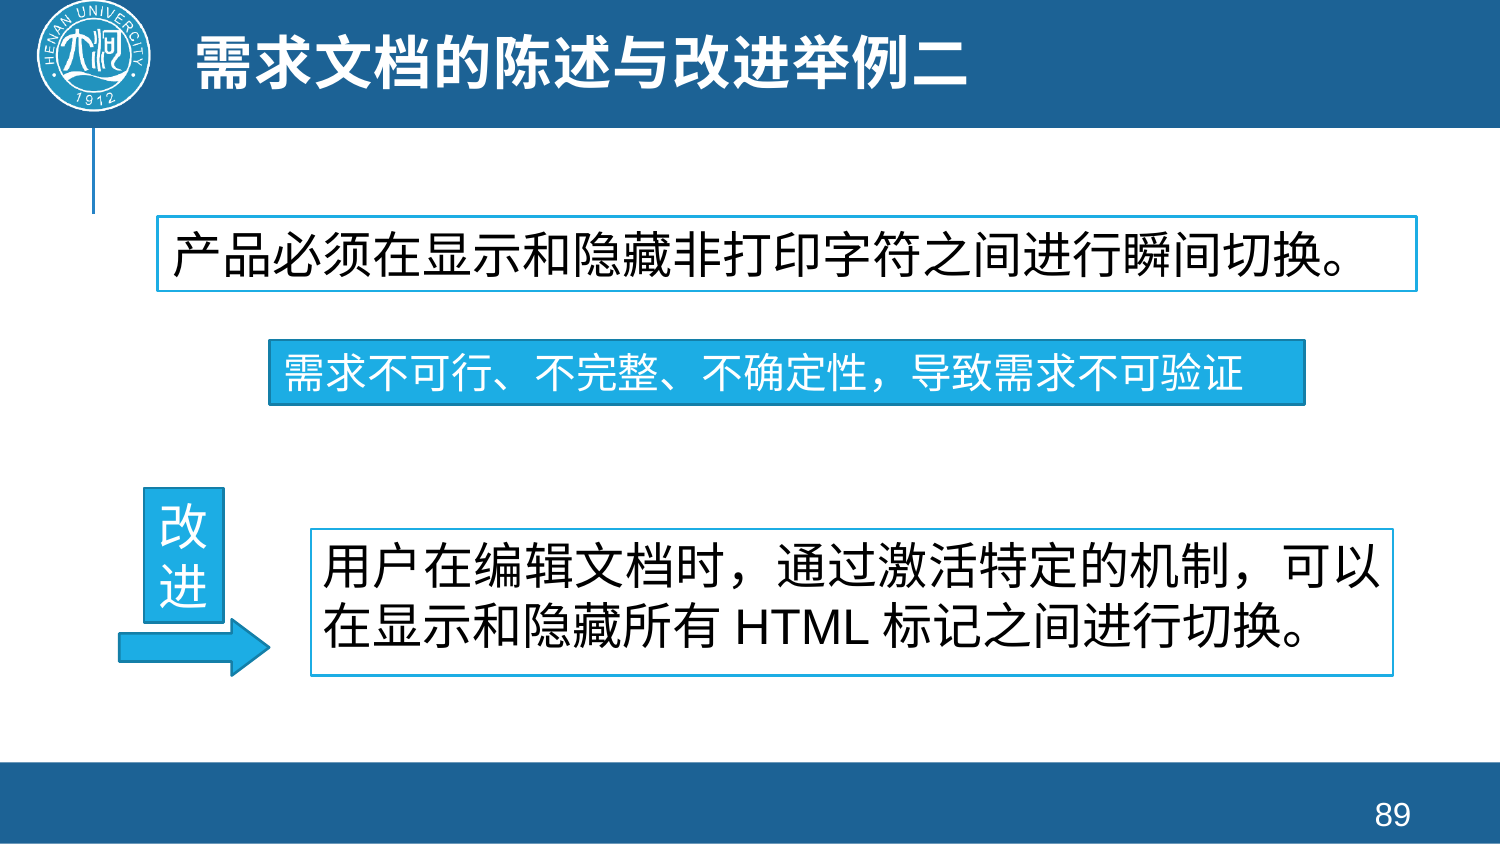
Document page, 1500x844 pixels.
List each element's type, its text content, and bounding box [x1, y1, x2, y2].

slide_number 89 [1333, 796, 1454, 830]
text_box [118, 487, 270, 676]
text_box 需求不可行、不完整、不确定性，导致需求不可验证 [268, 339, 1306, 406]
text_box 产品必须在显示和隐藏非打印字符之间进行瞬间切换。 [156, 215, 1418, 292]
text_box 用户在编辑文档时，通过激活特定的机制，可以在显示和隐藏所有HTML标记之间进行切换。 [310, 528, 1394, 677]
title 需求文档的陈述与改进举例二 [179, 0, 1454, 136]
